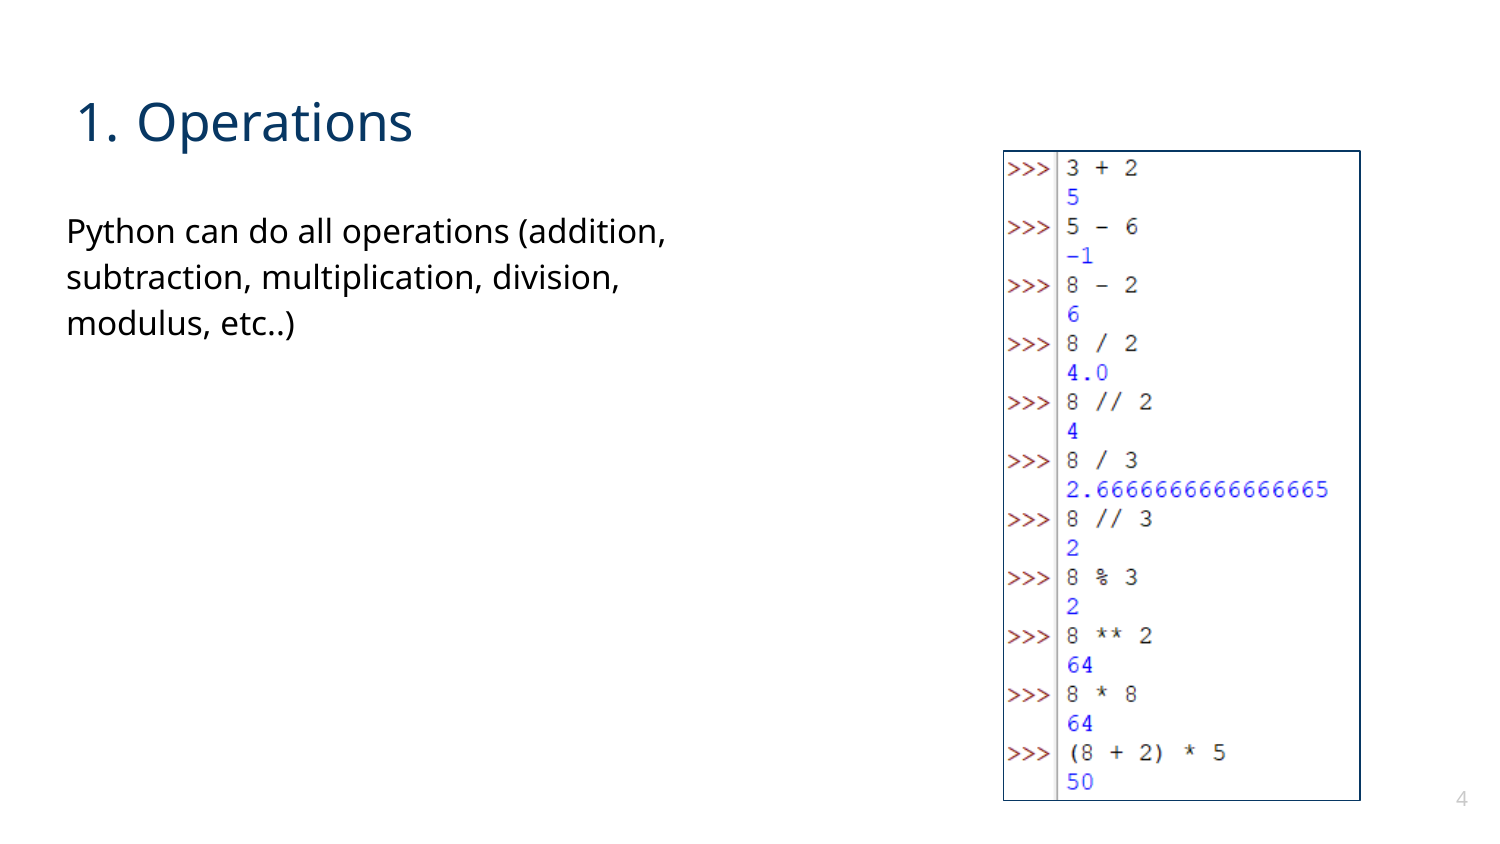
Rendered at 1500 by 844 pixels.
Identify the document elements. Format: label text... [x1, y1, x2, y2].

list Python can do all operations (addition, subtraction, multiplication, division, modulus, etc..) [51, 189, 750, 750]
slide_number ‹#› [1392, 767, 1483, 833]
picture [1004, 151, 1360, 801]
title Operations [51, 72, 1449, 167]
